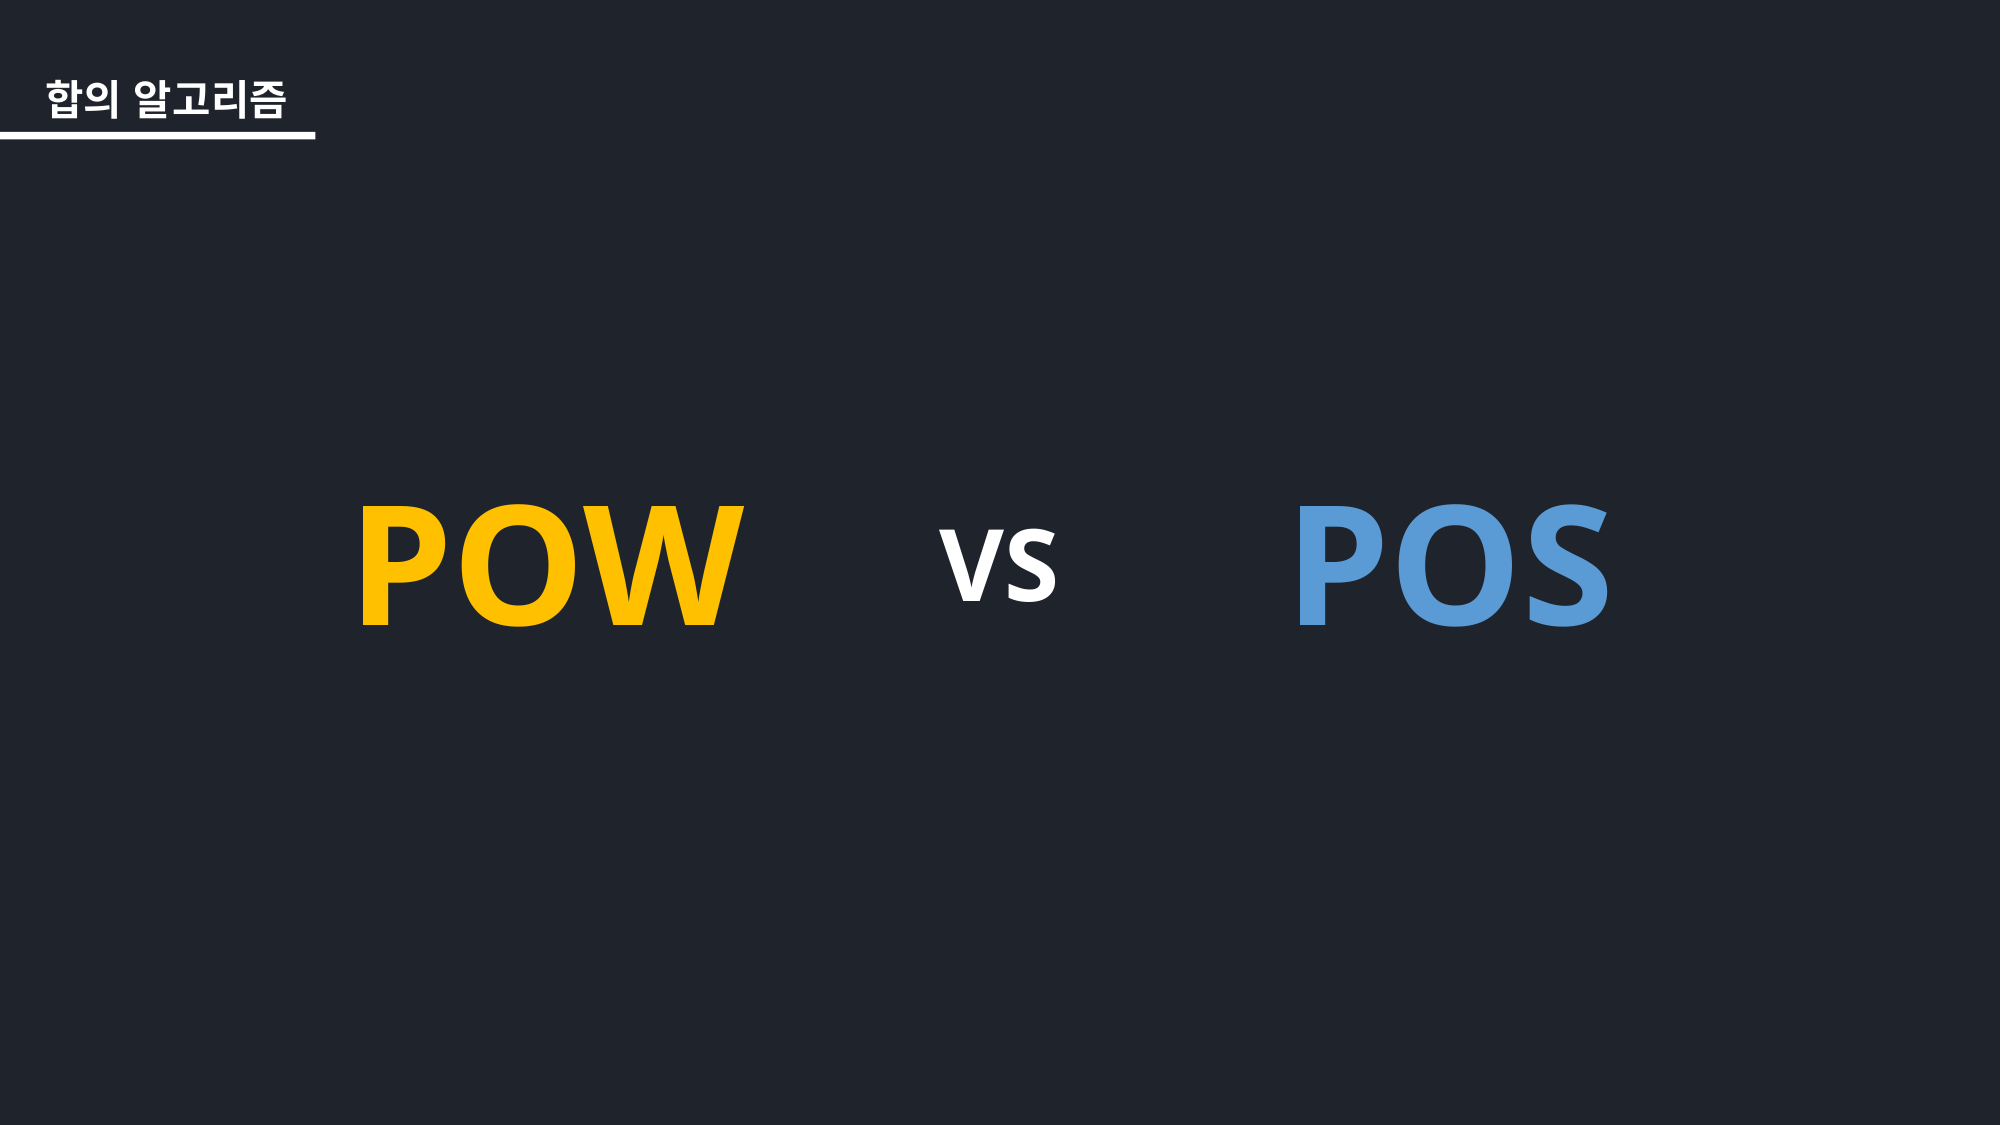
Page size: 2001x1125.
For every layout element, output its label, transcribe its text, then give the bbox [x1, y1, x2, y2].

text_box 합의 알고리즘 [30, 66, 303, 131]
text_box [0, 131, 317, 140]
text_box VS [818, 494, 1182, 629]
text_box POS [1270, 451, 1630, 666]
text_box POW [333, 451, 761, 666]
